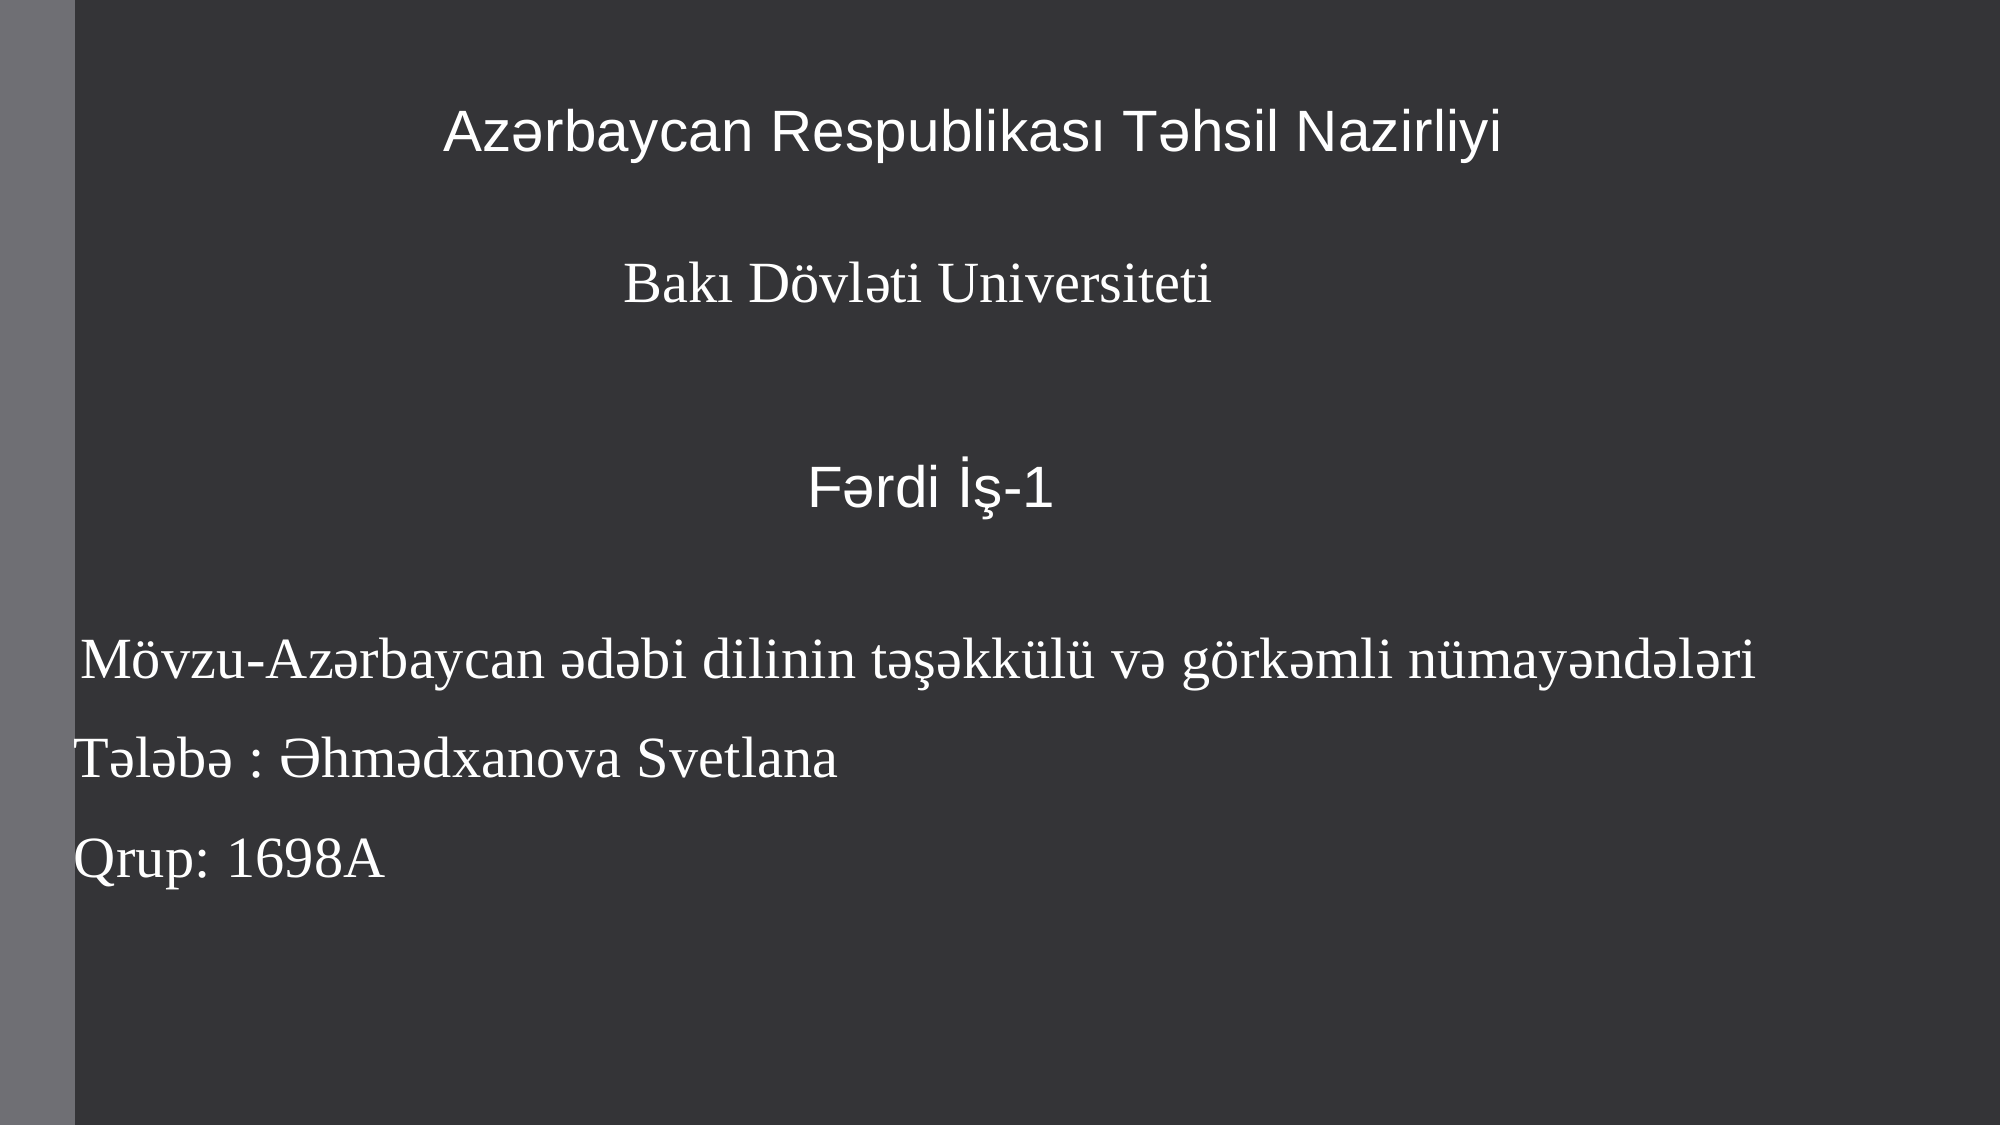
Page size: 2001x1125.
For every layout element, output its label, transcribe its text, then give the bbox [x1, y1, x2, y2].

subtitle Azərbaycan Respublikası Təhsil Nazirliyi Bakı Dövləti Universiteti Fərdi İş-1 Mövzu-Azərbaycan ədəbi dilinin təşəkkülü və görkəmli nümayəndələri Tələbə : Əhmədxanova Svetlana Qrup: 1698A [0, 0, 2000, 1125]
